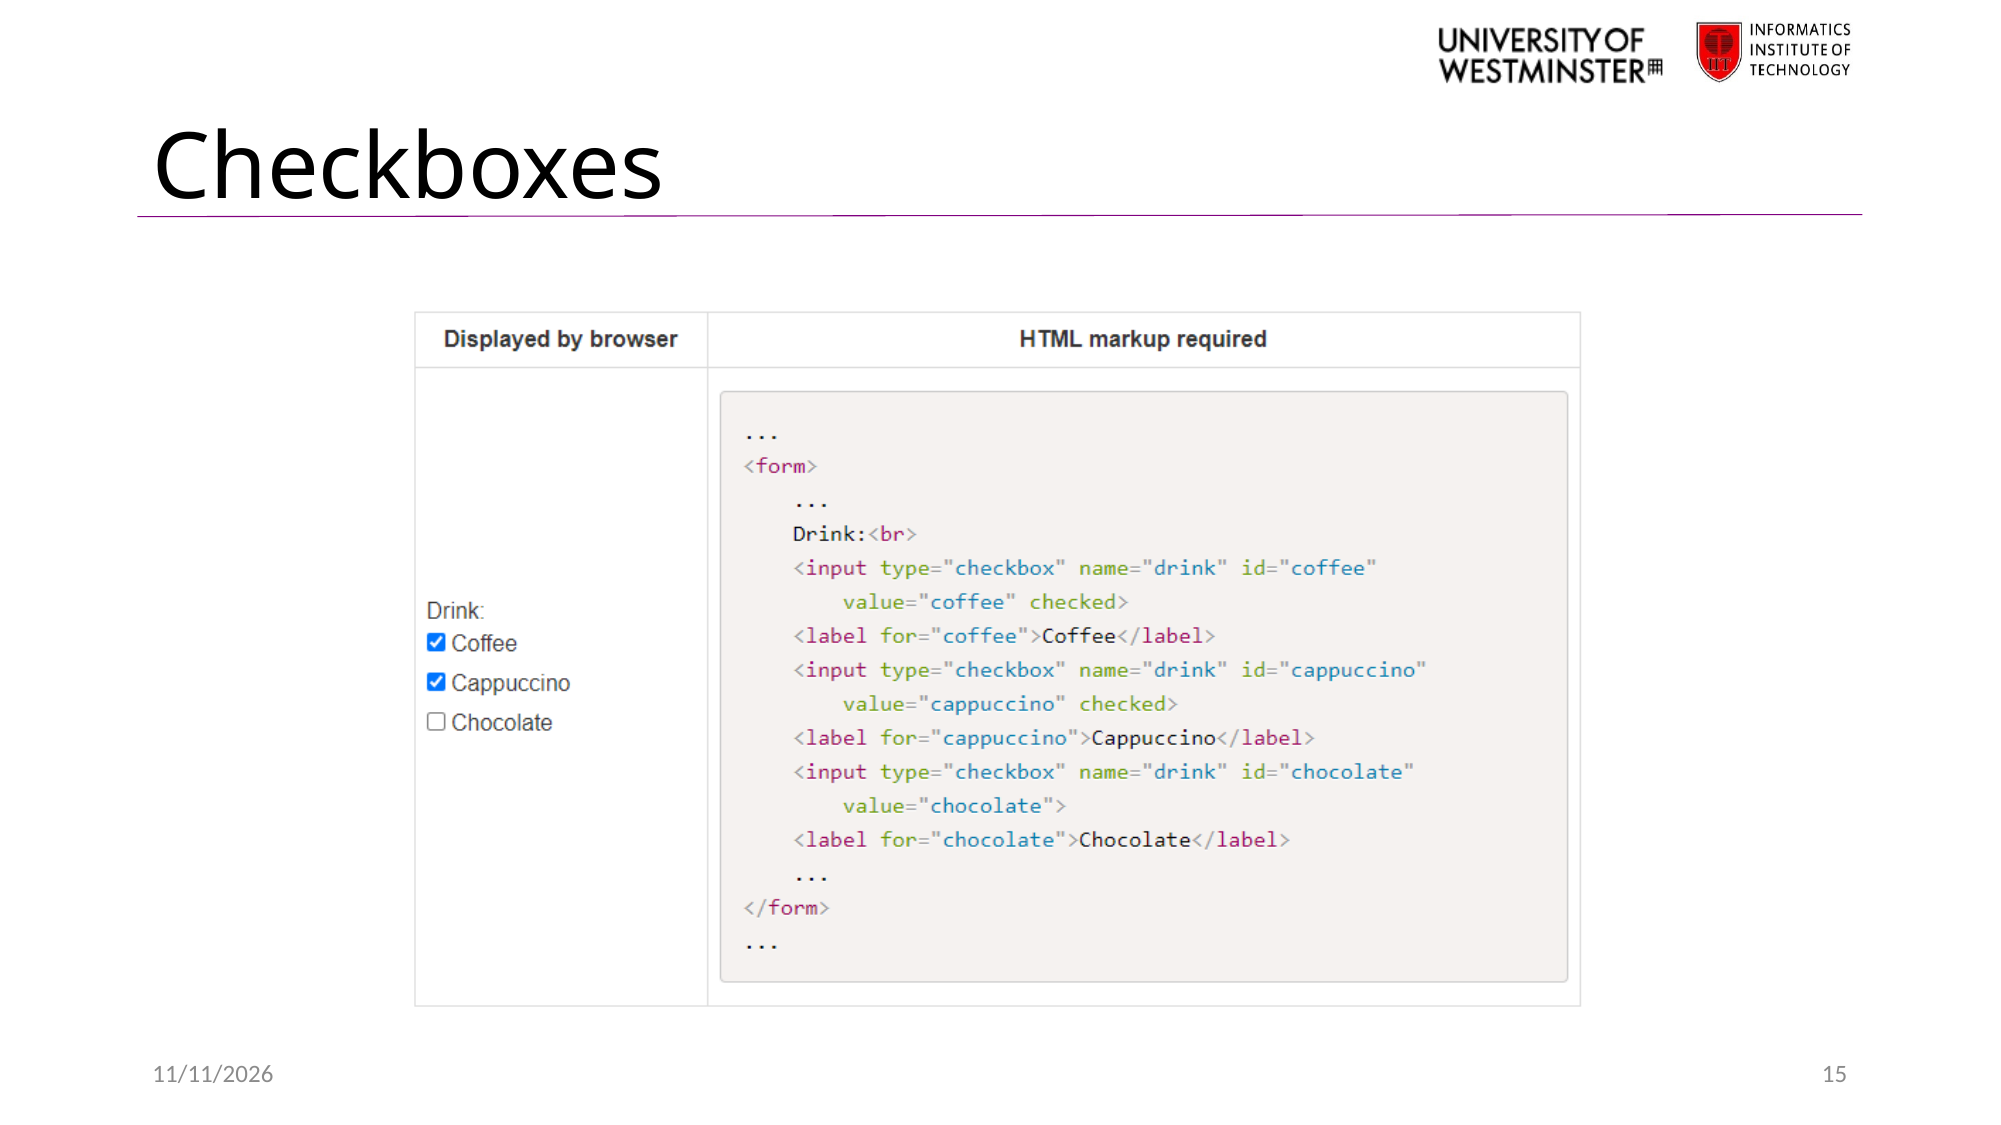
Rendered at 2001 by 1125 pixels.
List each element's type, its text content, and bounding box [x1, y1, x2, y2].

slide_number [137, 1042, 588, 1103]
slide_number 15 [1412, 1042, 1863, 1103]
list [406, 299, 1594, 1014]
picture [1425, 5, 1863, 59]
title Checkboxes [137, 59, 1863, 278]
